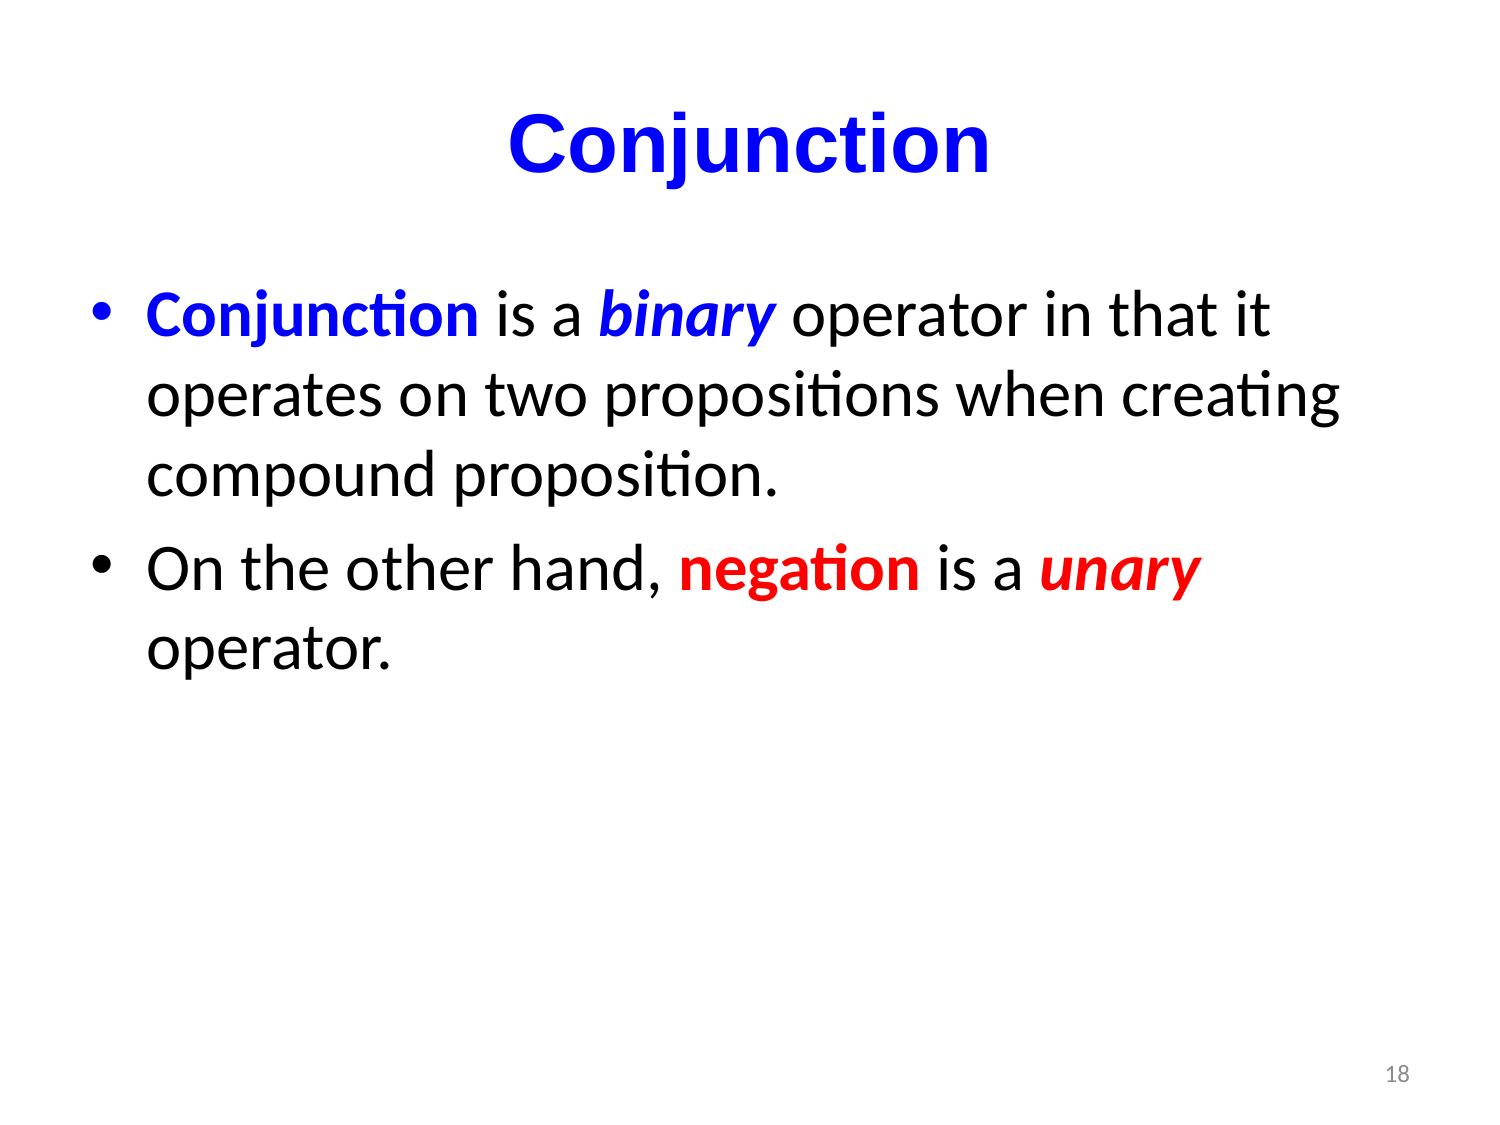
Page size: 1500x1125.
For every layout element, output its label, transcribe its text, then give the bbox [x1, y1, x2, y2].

slide_number 18 [1074, 1042, 1425, 1103]
list Conjunction is a binary operator in that it operates on two propositions when creating compound proposition. On the other hand, negation is a unary operator. [74, 262, 1426, 1006]
title Conjunction [74, 44, 1426, 233]
